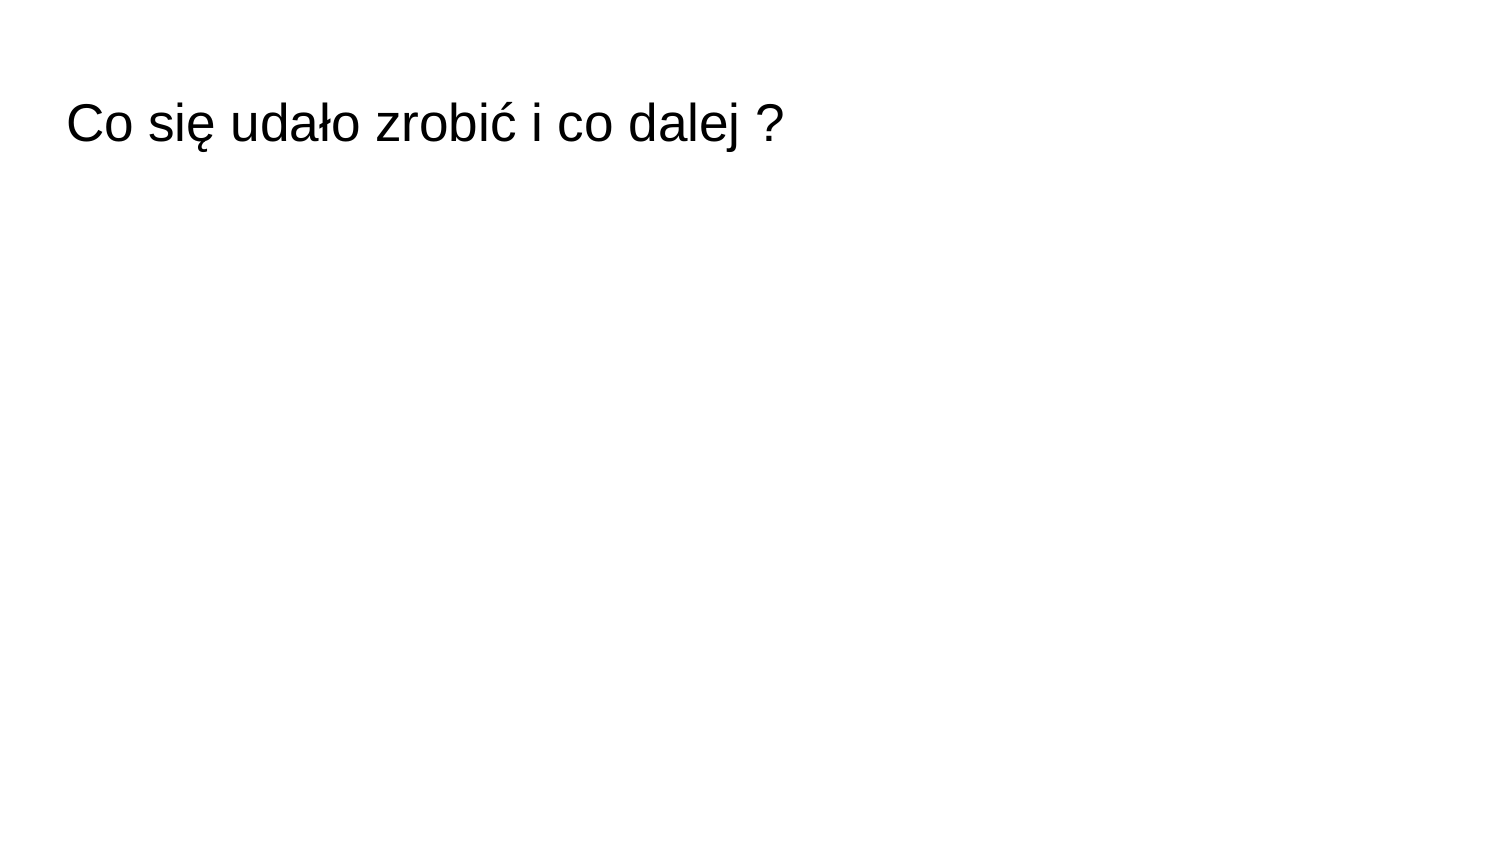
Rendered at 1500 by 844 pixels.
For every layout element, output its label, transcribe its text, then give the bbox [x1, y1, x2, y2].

title Co się udało zrobić i co dalej ? [51, 72, 1449, 167]
